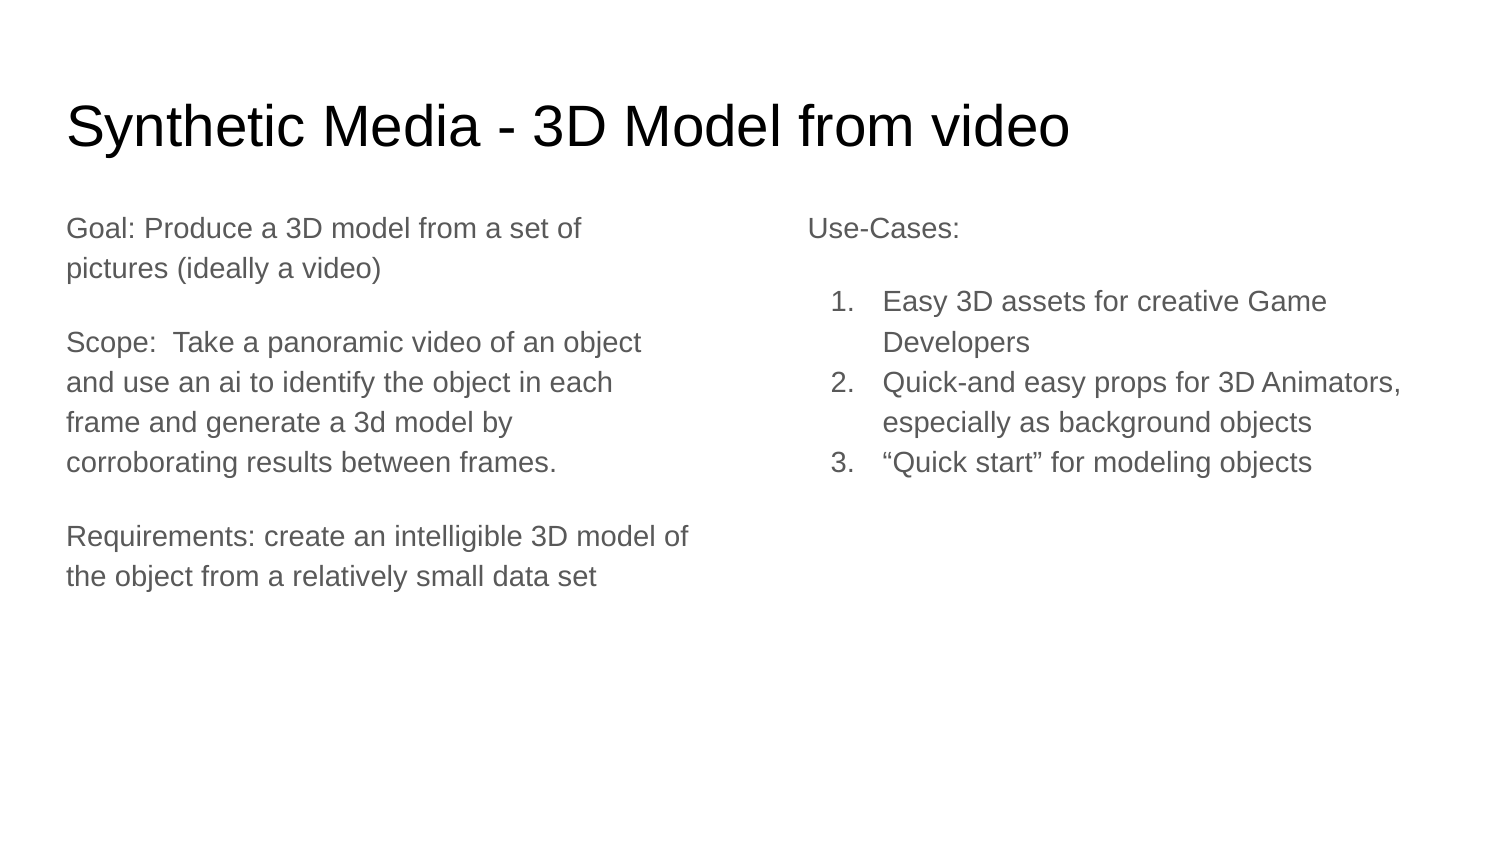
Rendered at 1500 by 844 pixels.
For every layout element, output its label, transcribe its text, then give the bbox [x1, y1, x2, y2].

list Goal: Produce a 3D model from a set of pictures (ideally a video) Scope: Take a panoramic video of an object and use an ai to identify the object in each frame and generate a 3d model by corroborating results between frames. Requirements: create an intelligible 3D model of the object from a relatively small data set [51, 189, 708, 750]
list Use-Cases: Easy 3D assets for creative Game Developers Quick-and easy props for 3D Animators, especially as background objects “Quick start” for modeling objects [792, 189, 1449, 750]
title Synthetic Media - 3D Model from video [51, 72, 1449, 167]
